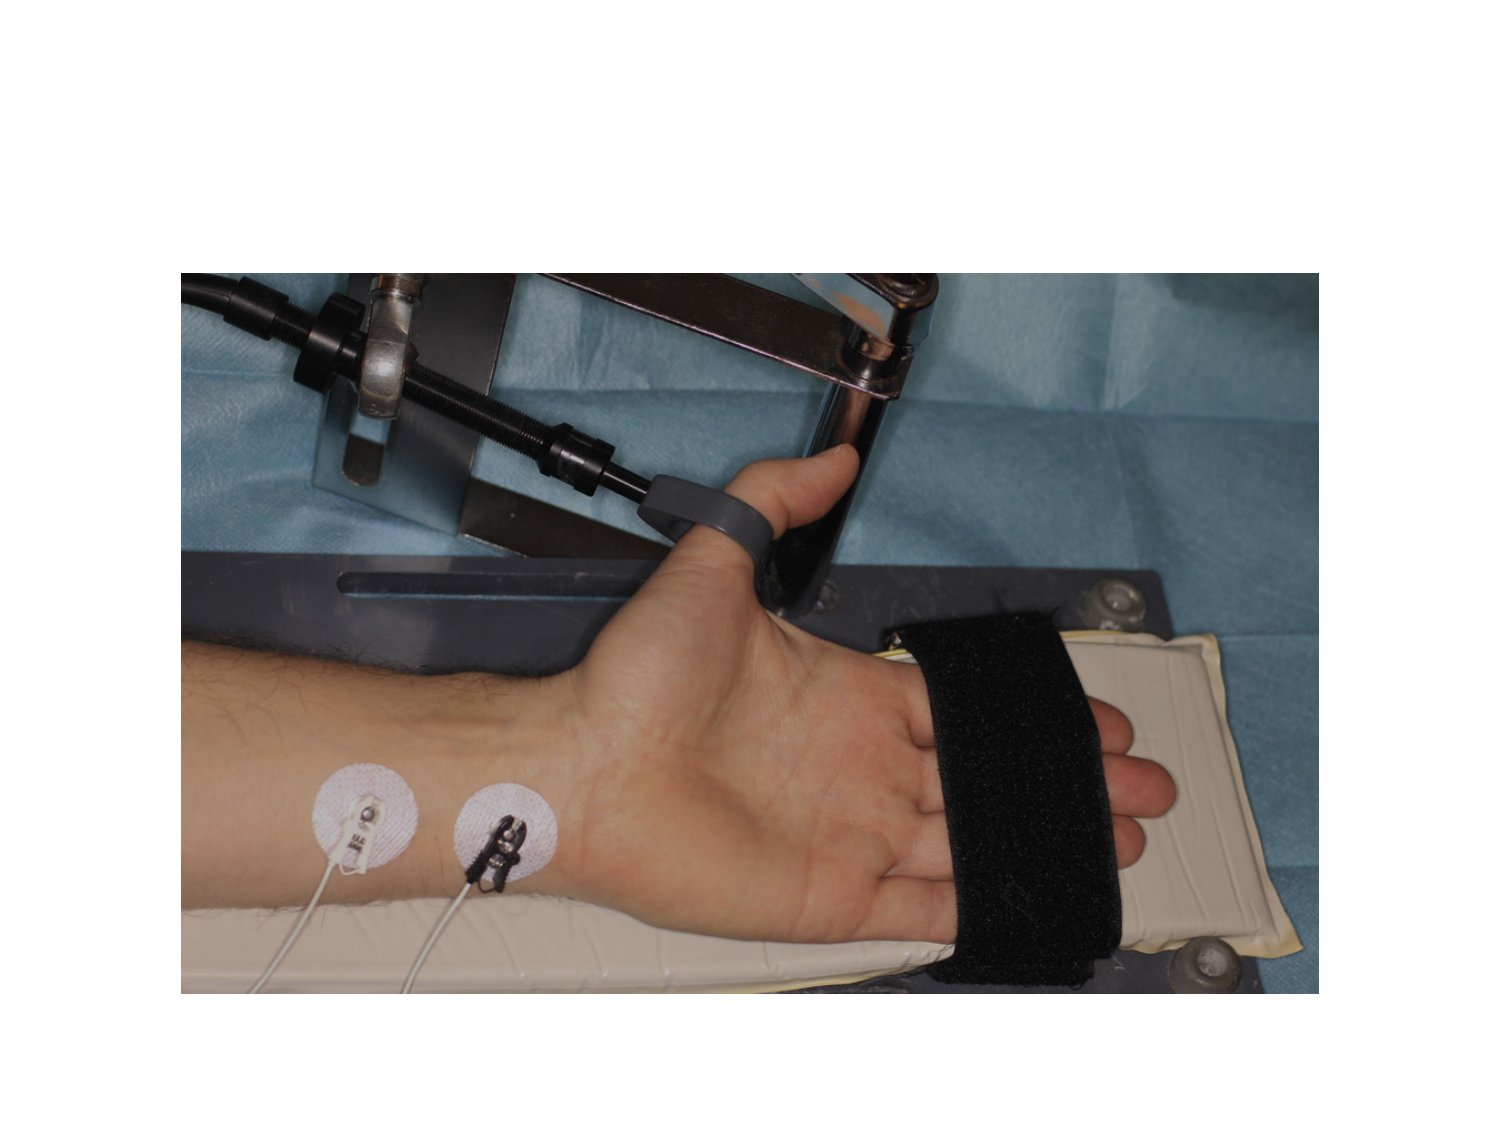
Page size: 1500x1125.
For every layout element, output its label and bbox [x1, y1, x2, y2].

list [180, 273, 1320, 994]
